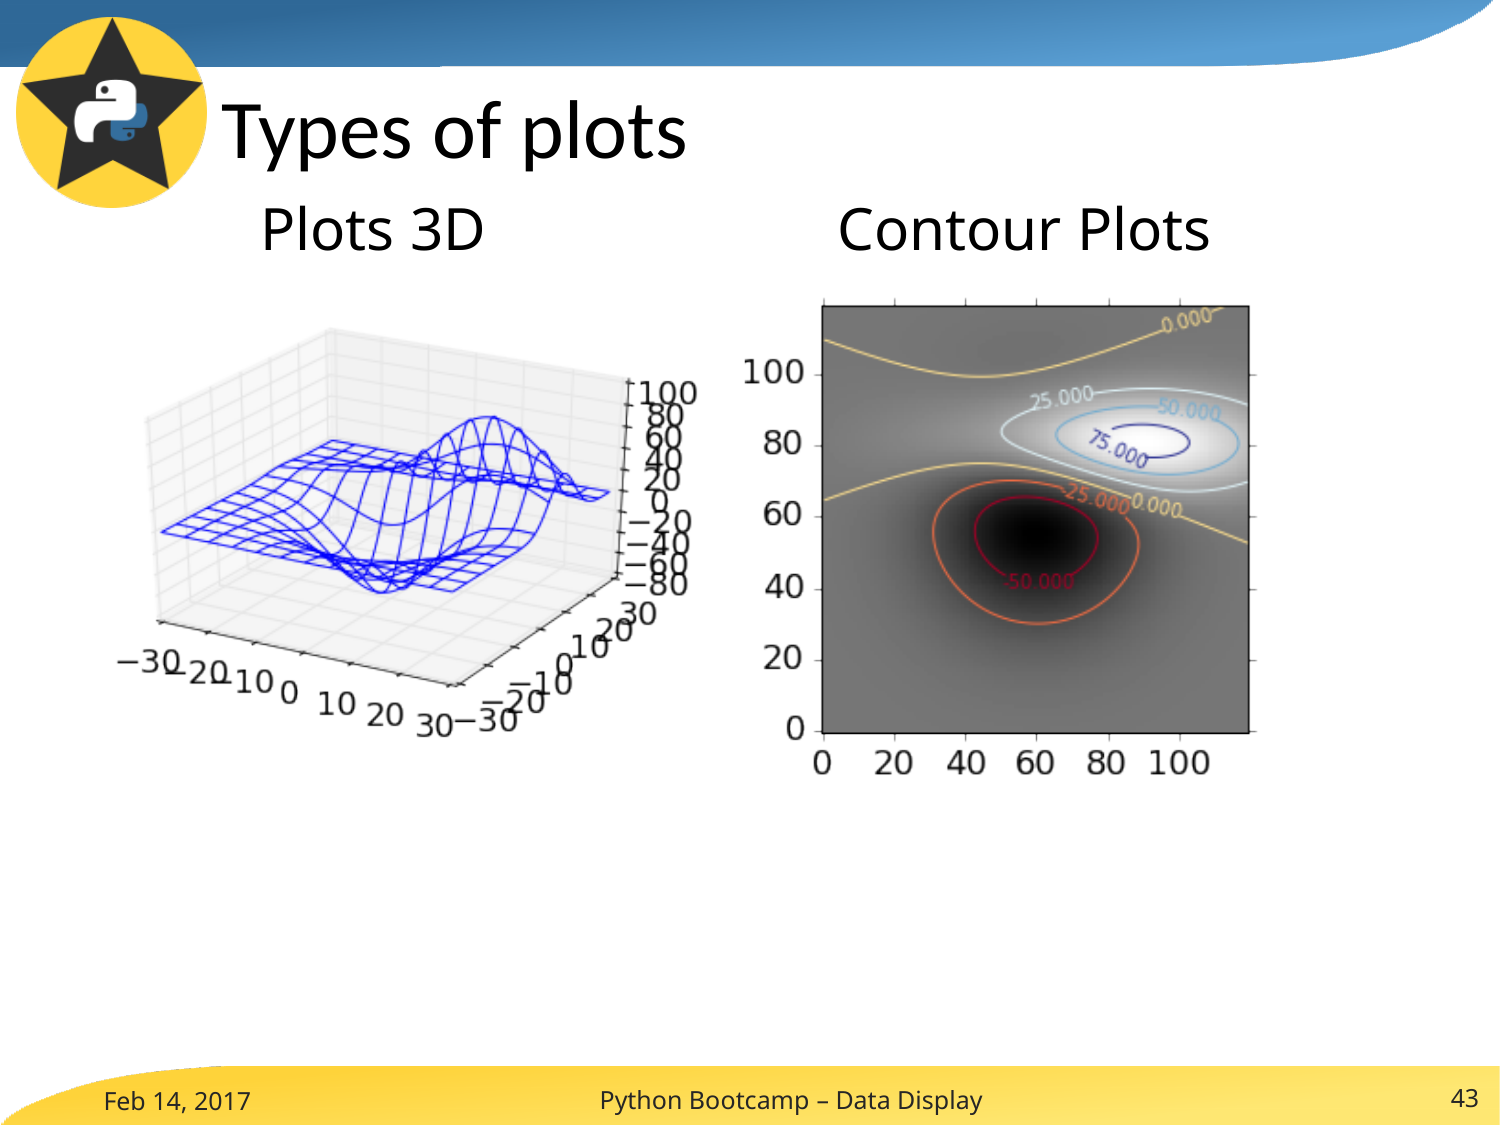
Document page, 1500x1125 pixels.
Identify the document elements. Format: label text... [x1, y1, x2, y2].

footer Python Bootcamp – Data Display [206, 1069, 1144, 1125]
text_box Plots 3D [245, 184, 501, 248]
picture [0, 0, 1500, 208]
text_box Contour Plots [805, 184, 1244, 249]
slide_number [88, 1070, 206, 1125]
picture [0, 1066, 1500, 1125]
title Types of plots [206, 66, 1425, 185]
picture [0, 249, 1439, 803]
slide_number 43 [1144, 1069, 1495, 1125]
